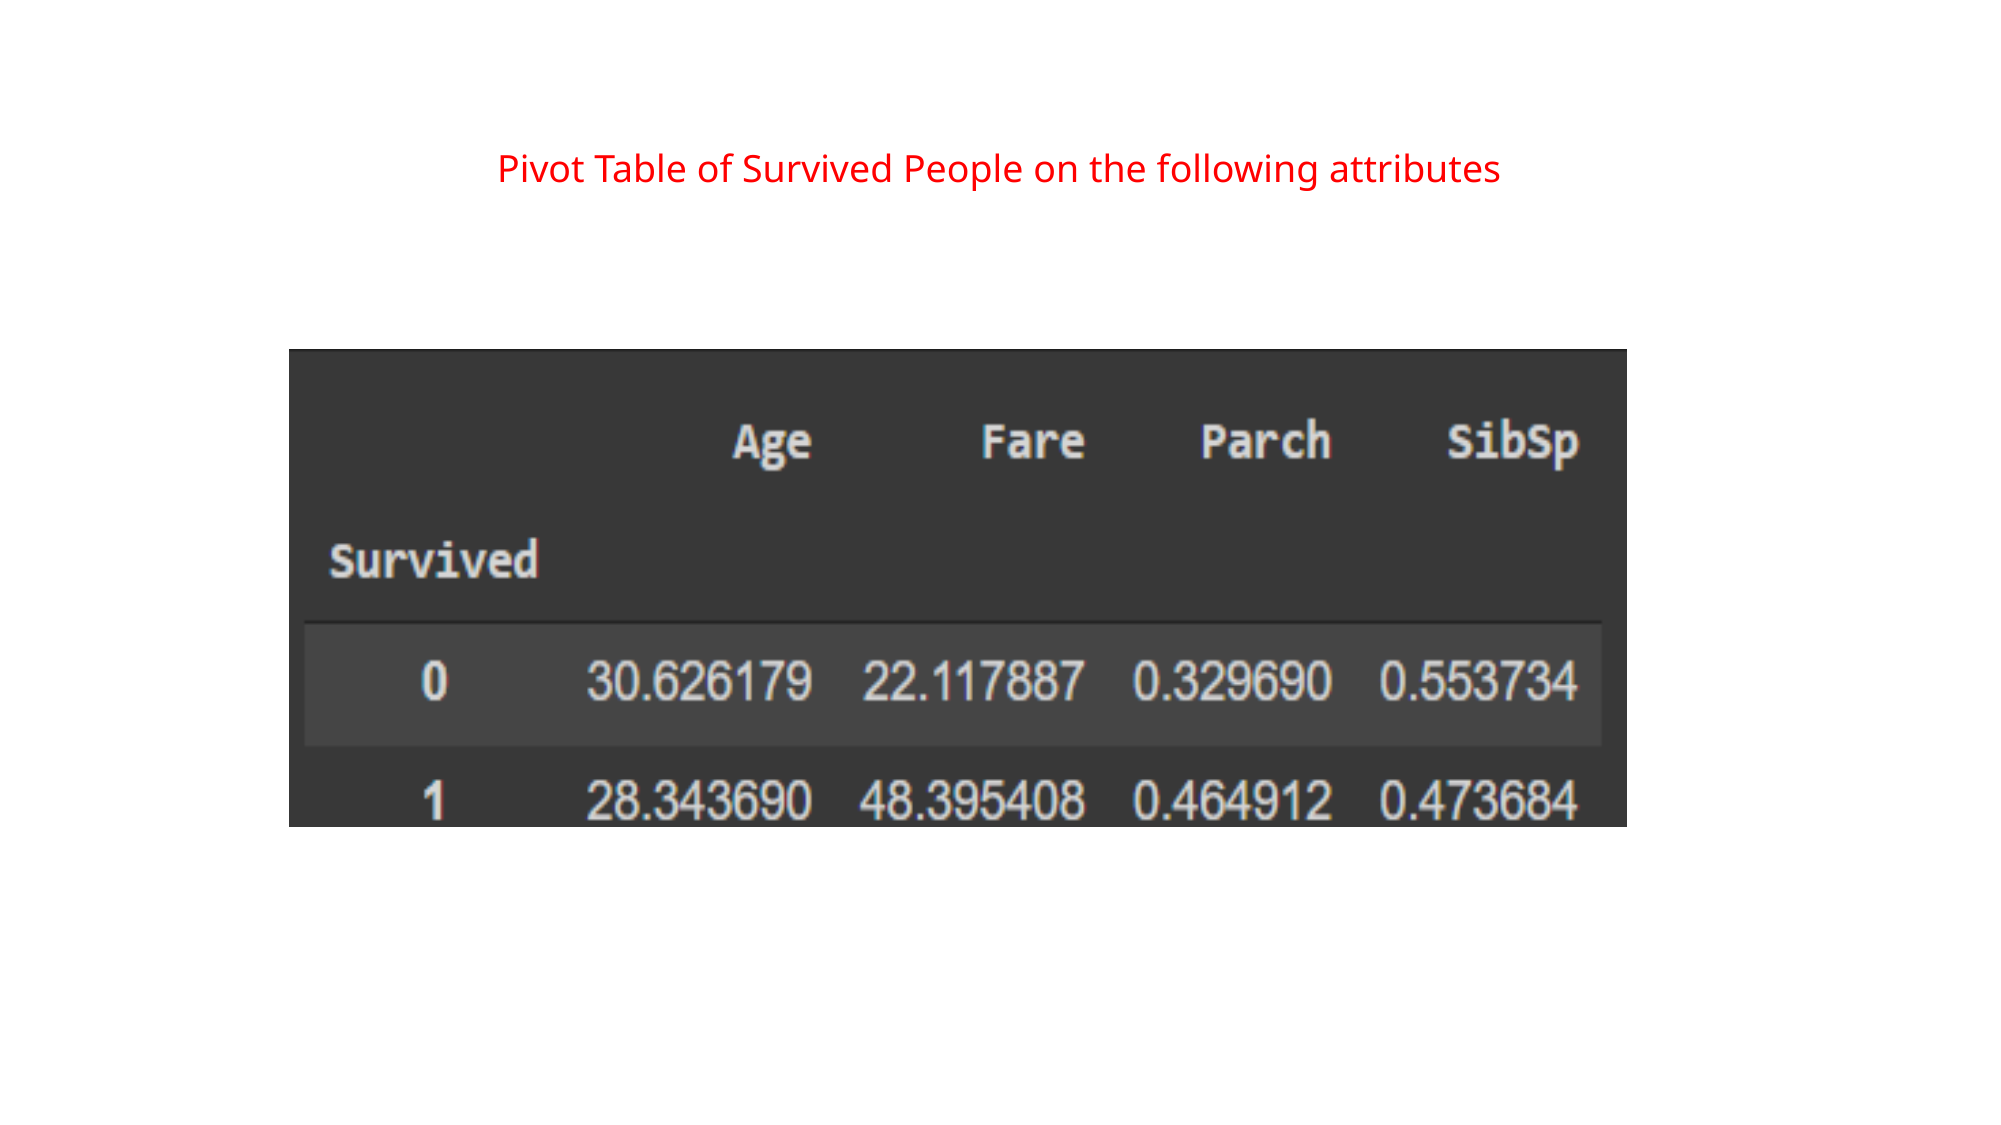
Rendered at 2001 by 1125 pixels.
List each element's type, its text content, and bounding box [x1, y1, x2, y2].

picture [289, 349, 1627, 827]
text_box Pivot Table of Survived People on the following attributes [482, 137, 1518, 197]
